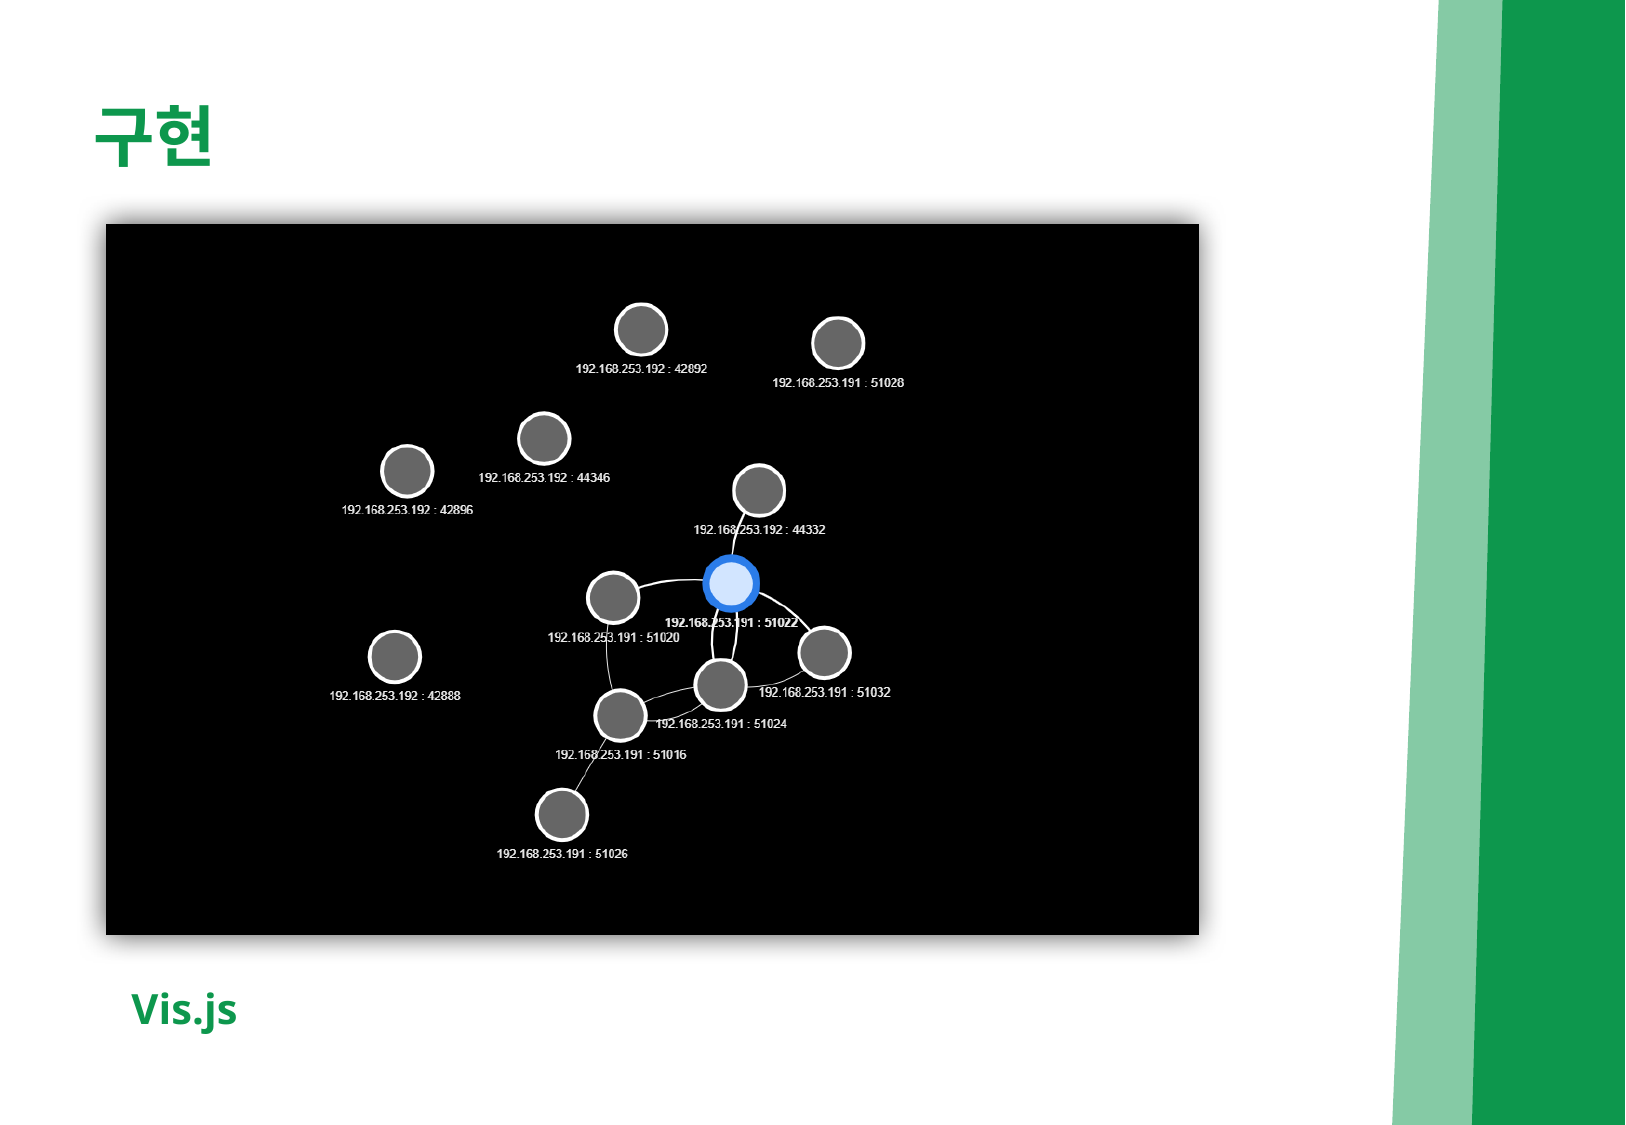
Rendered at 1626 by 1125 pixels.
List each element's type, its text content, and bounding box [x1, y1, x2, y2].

text_box Vis.js [116, 975, 253, 1040]
picture [106, 224, 1199, 935]
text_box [1392, 0, 1625, 1125]
text_box 구현 [78, 87, 232, 183]
